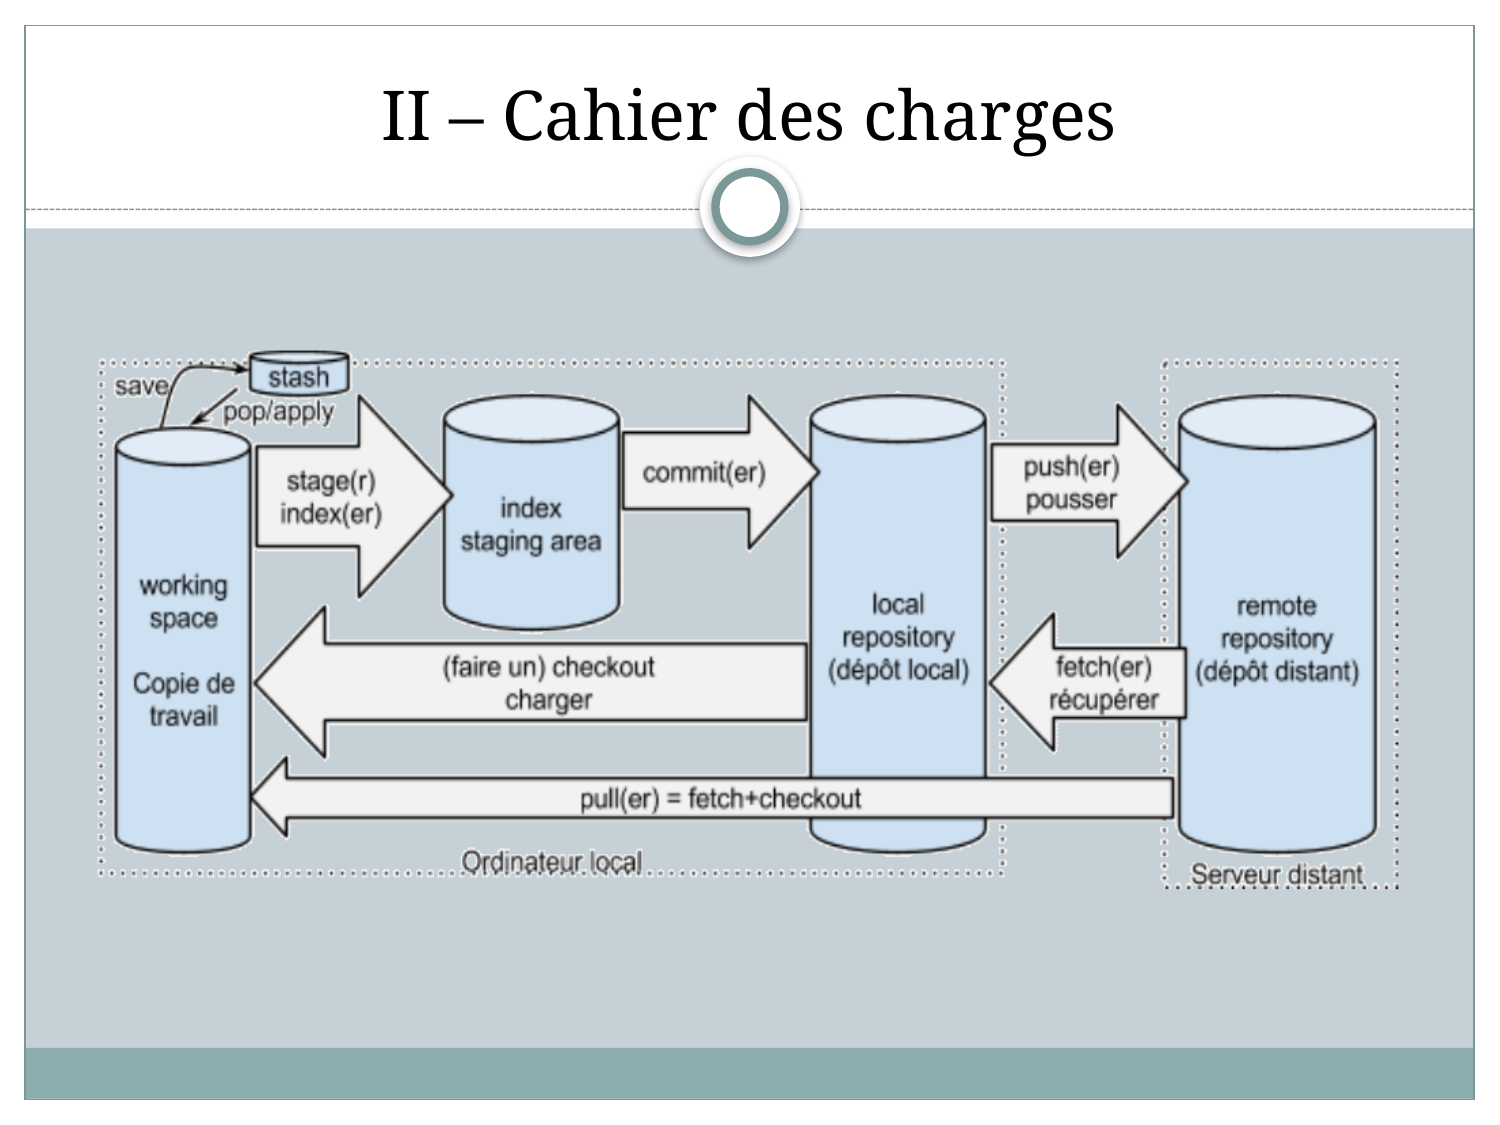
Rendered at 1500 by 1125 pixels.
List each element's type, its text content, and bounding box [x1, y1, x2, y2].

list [49, 326, 1445, 925]
title II – Cahier des charges [49, 37, 1450, 162]
